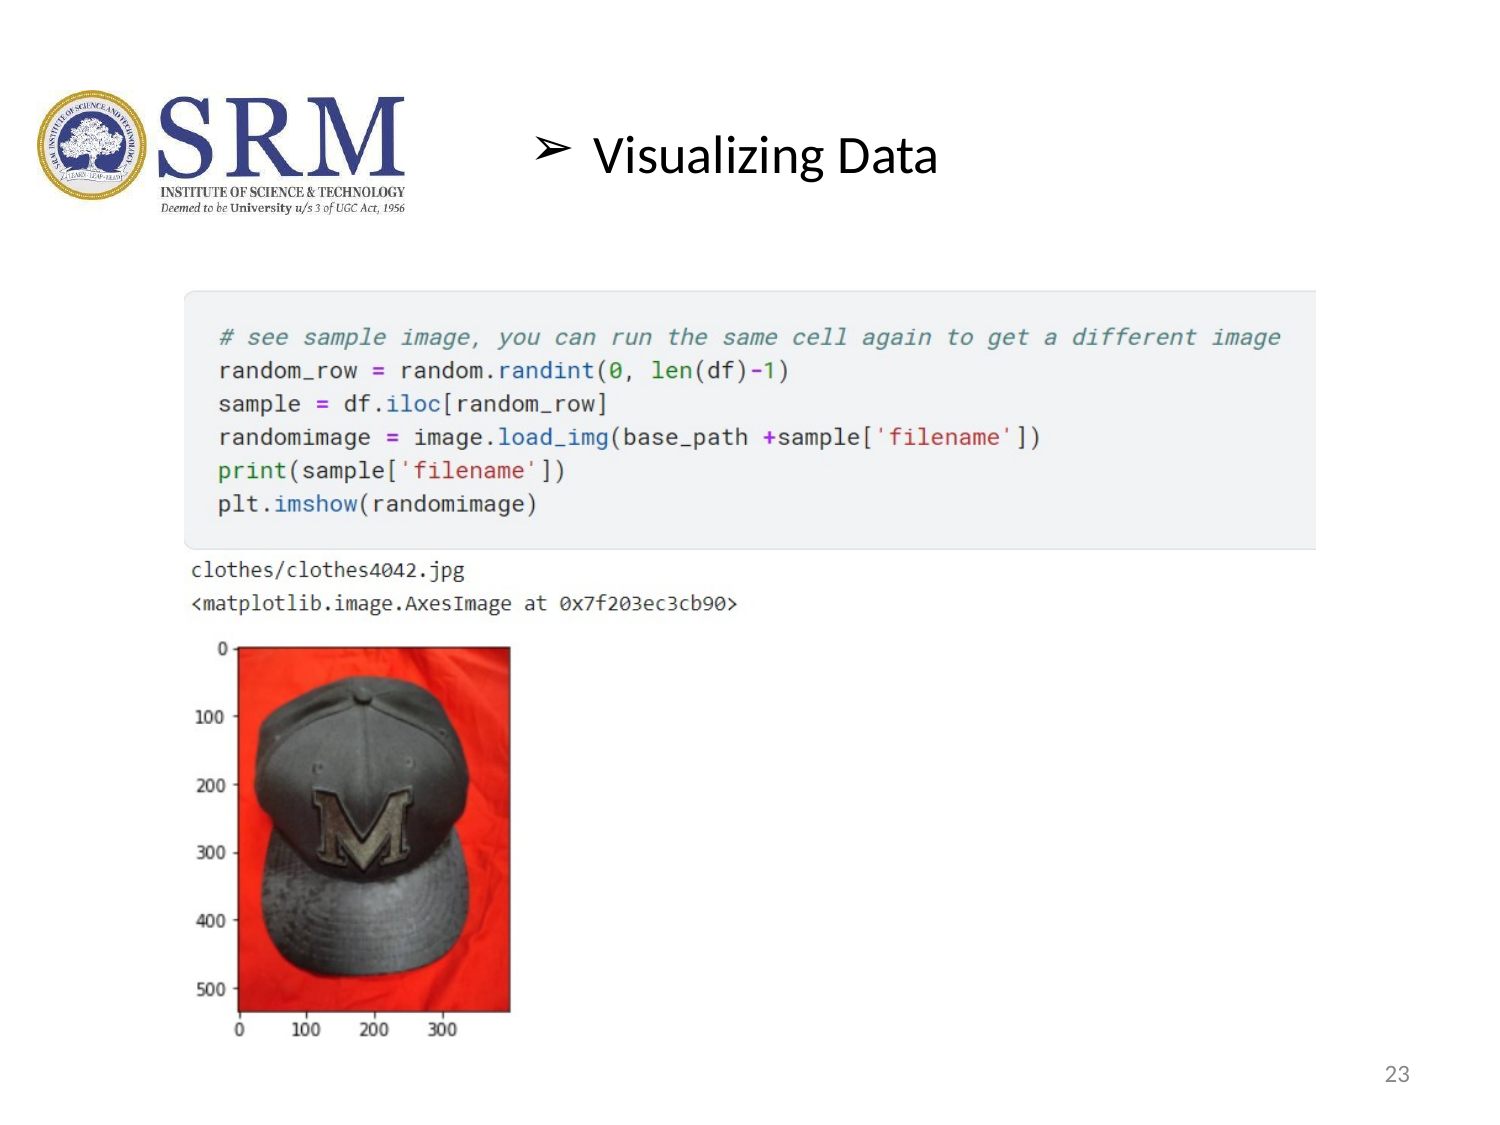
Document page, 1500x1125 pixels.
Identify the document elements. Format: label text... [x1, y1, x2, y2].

text_box Visualizing Data [503, 104, 996, 200]
slide_number ‹#› [1074, 1042, 1425, 1103]
picture [183, 286, 1317, 1066]
picture [37, 90, 405, 215]
